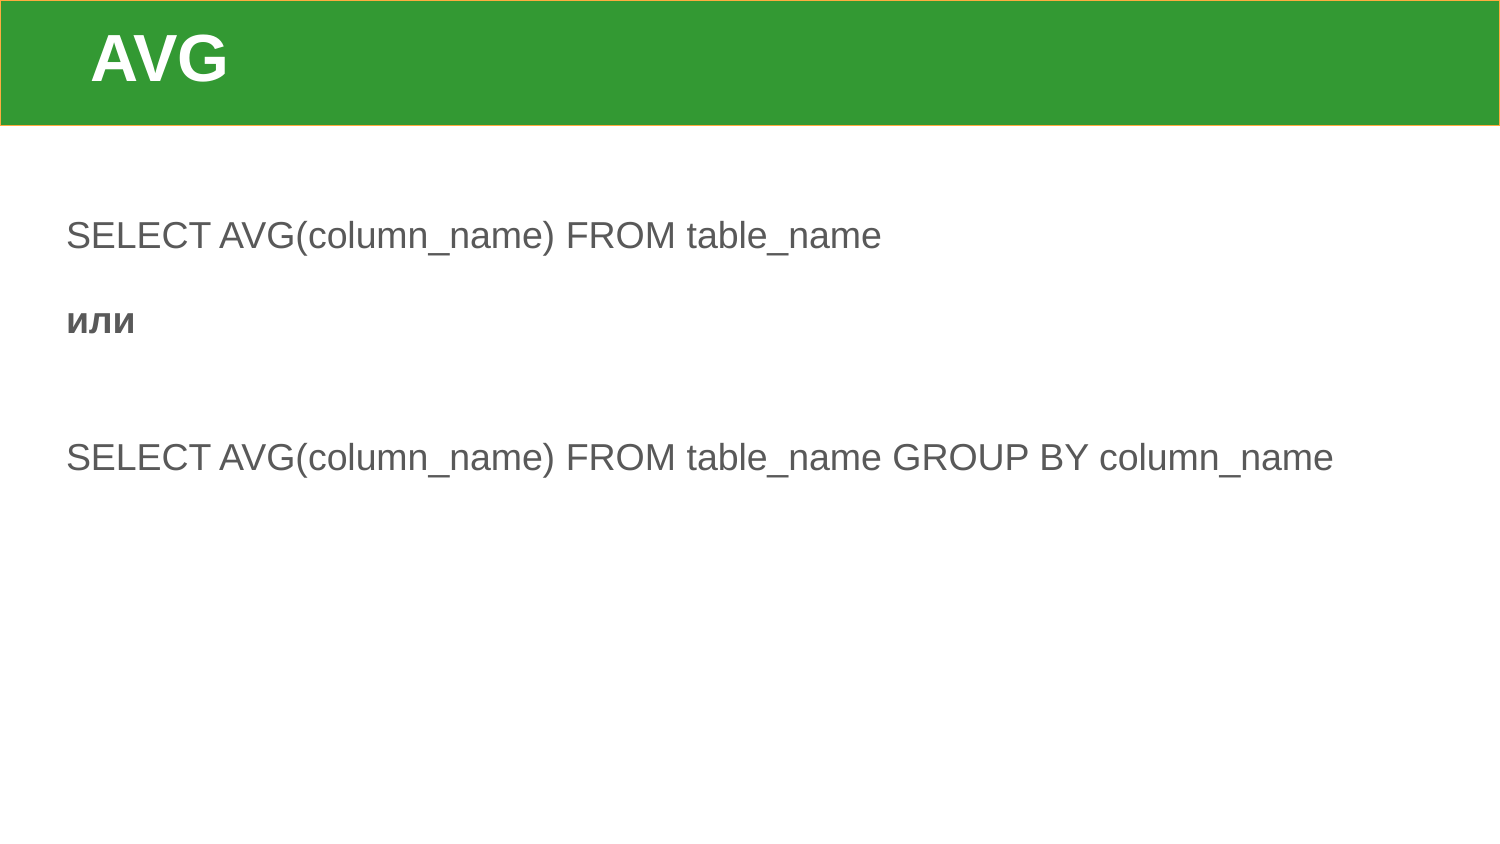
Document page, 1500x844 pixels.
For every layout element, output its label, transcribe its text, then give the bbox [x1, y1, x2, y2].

list SELECT AVG(column_name) FROM table_name или SELECT AVG(column_name) FROM table_name GROUP BY column_name [51, 189, 1449, 750]
text_box AVG [0, 0, 1500, 126]
